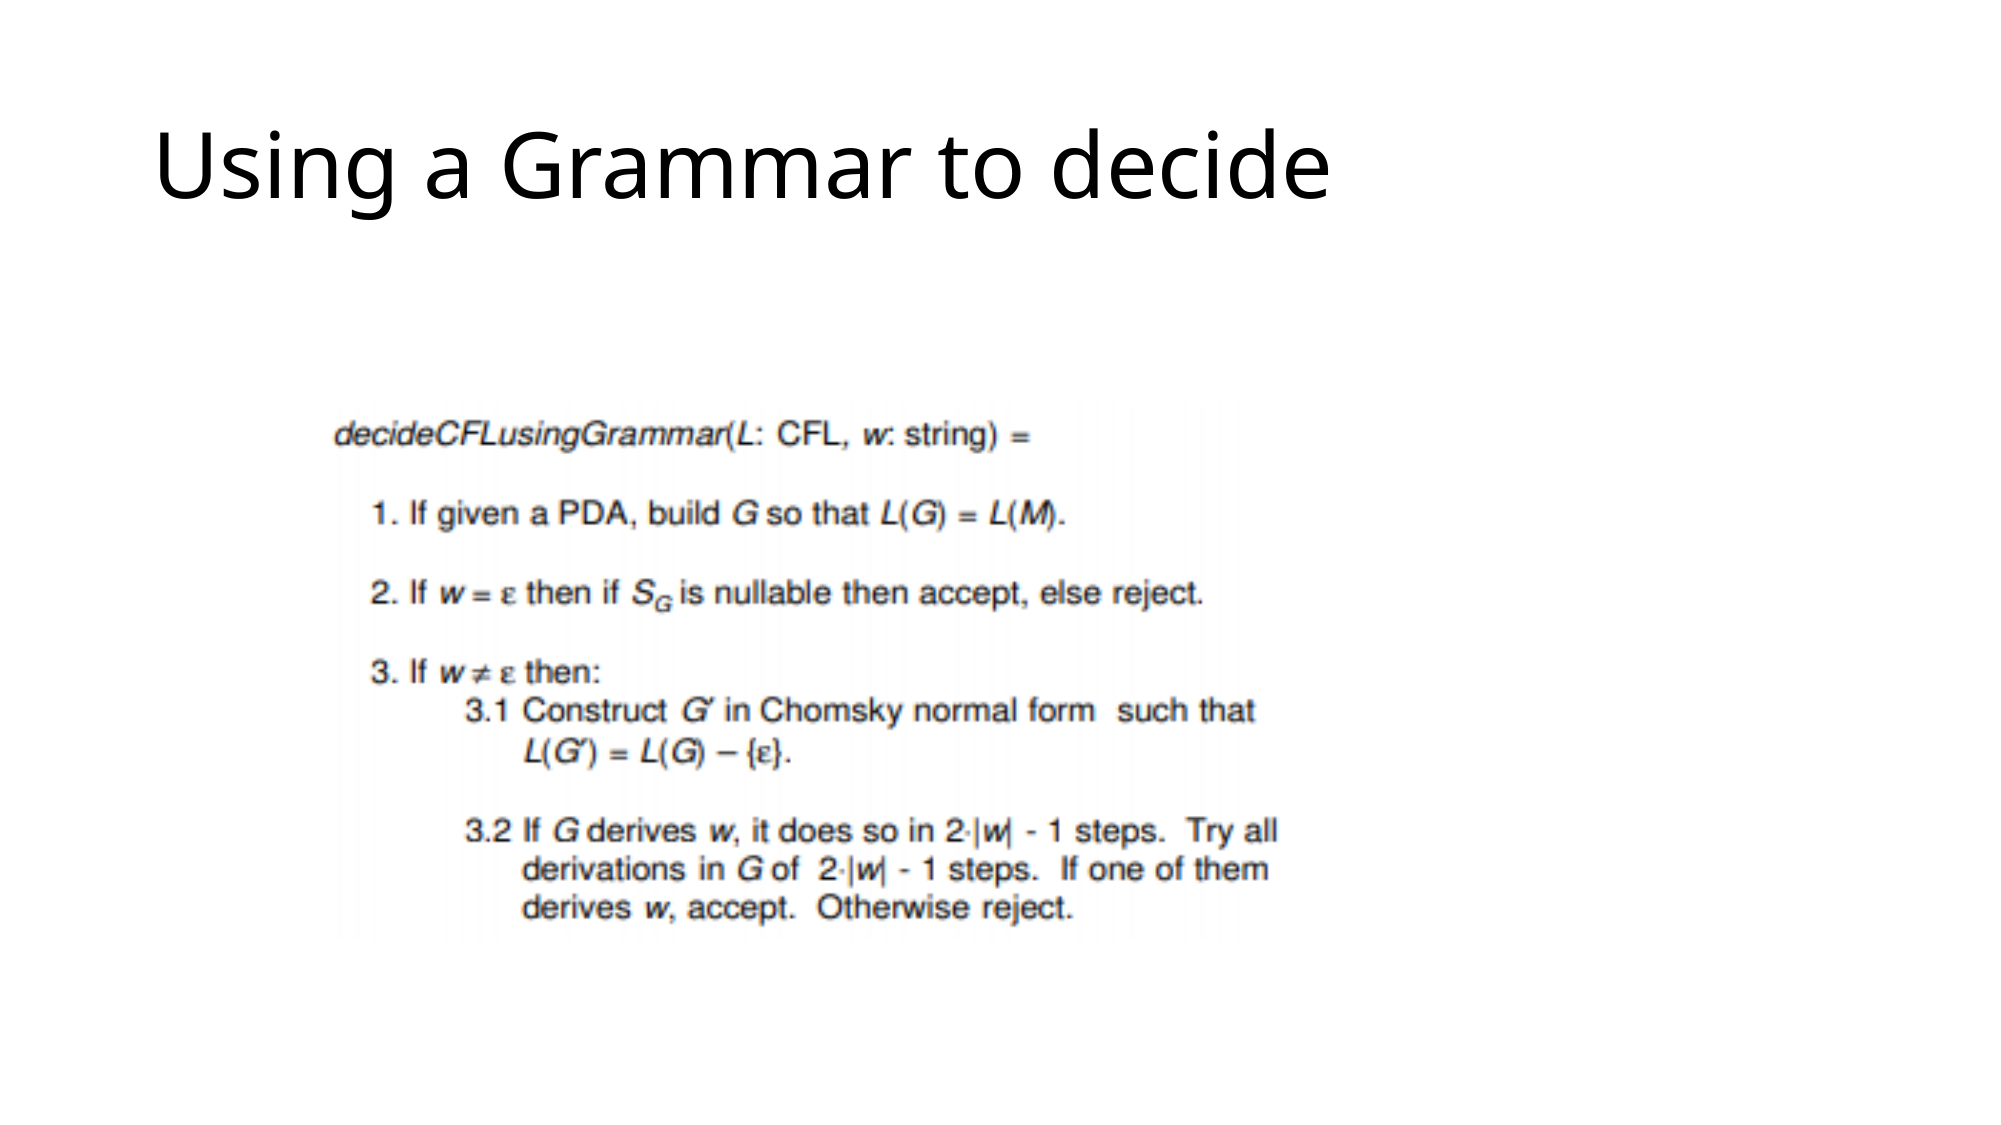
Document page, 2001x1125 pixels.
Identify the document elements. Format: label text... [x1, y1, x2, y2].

picture [302, 402, 1300, 941]
title Using a Grammar to decide [137, 59, 1863, 278]
